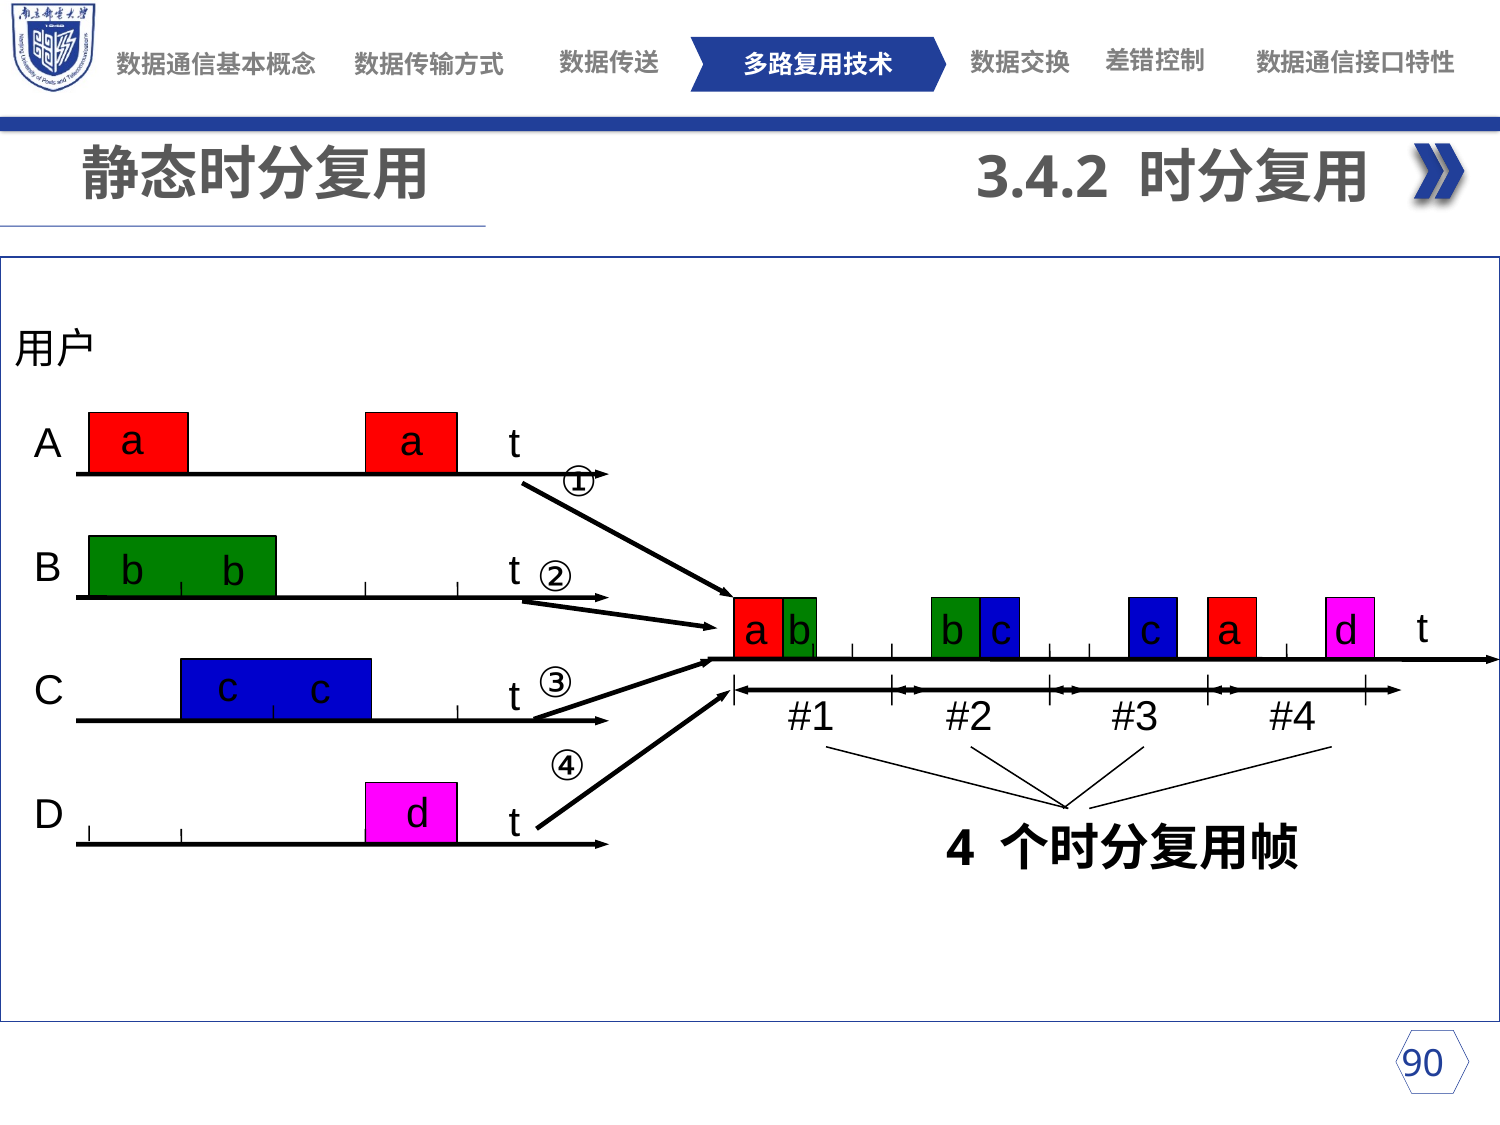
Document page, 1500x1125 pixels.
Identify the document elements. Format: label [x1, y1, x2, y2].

text_box [113, 35, 1500, 93]
text_box [1362, 1029, 1493, 1095]
text_box [0, 116, 1500, 217]
text_box [0, 257, 1500, 1022]
text_box [1414, 143, 1465, 199]
picture [0, 0, 108, 93]
